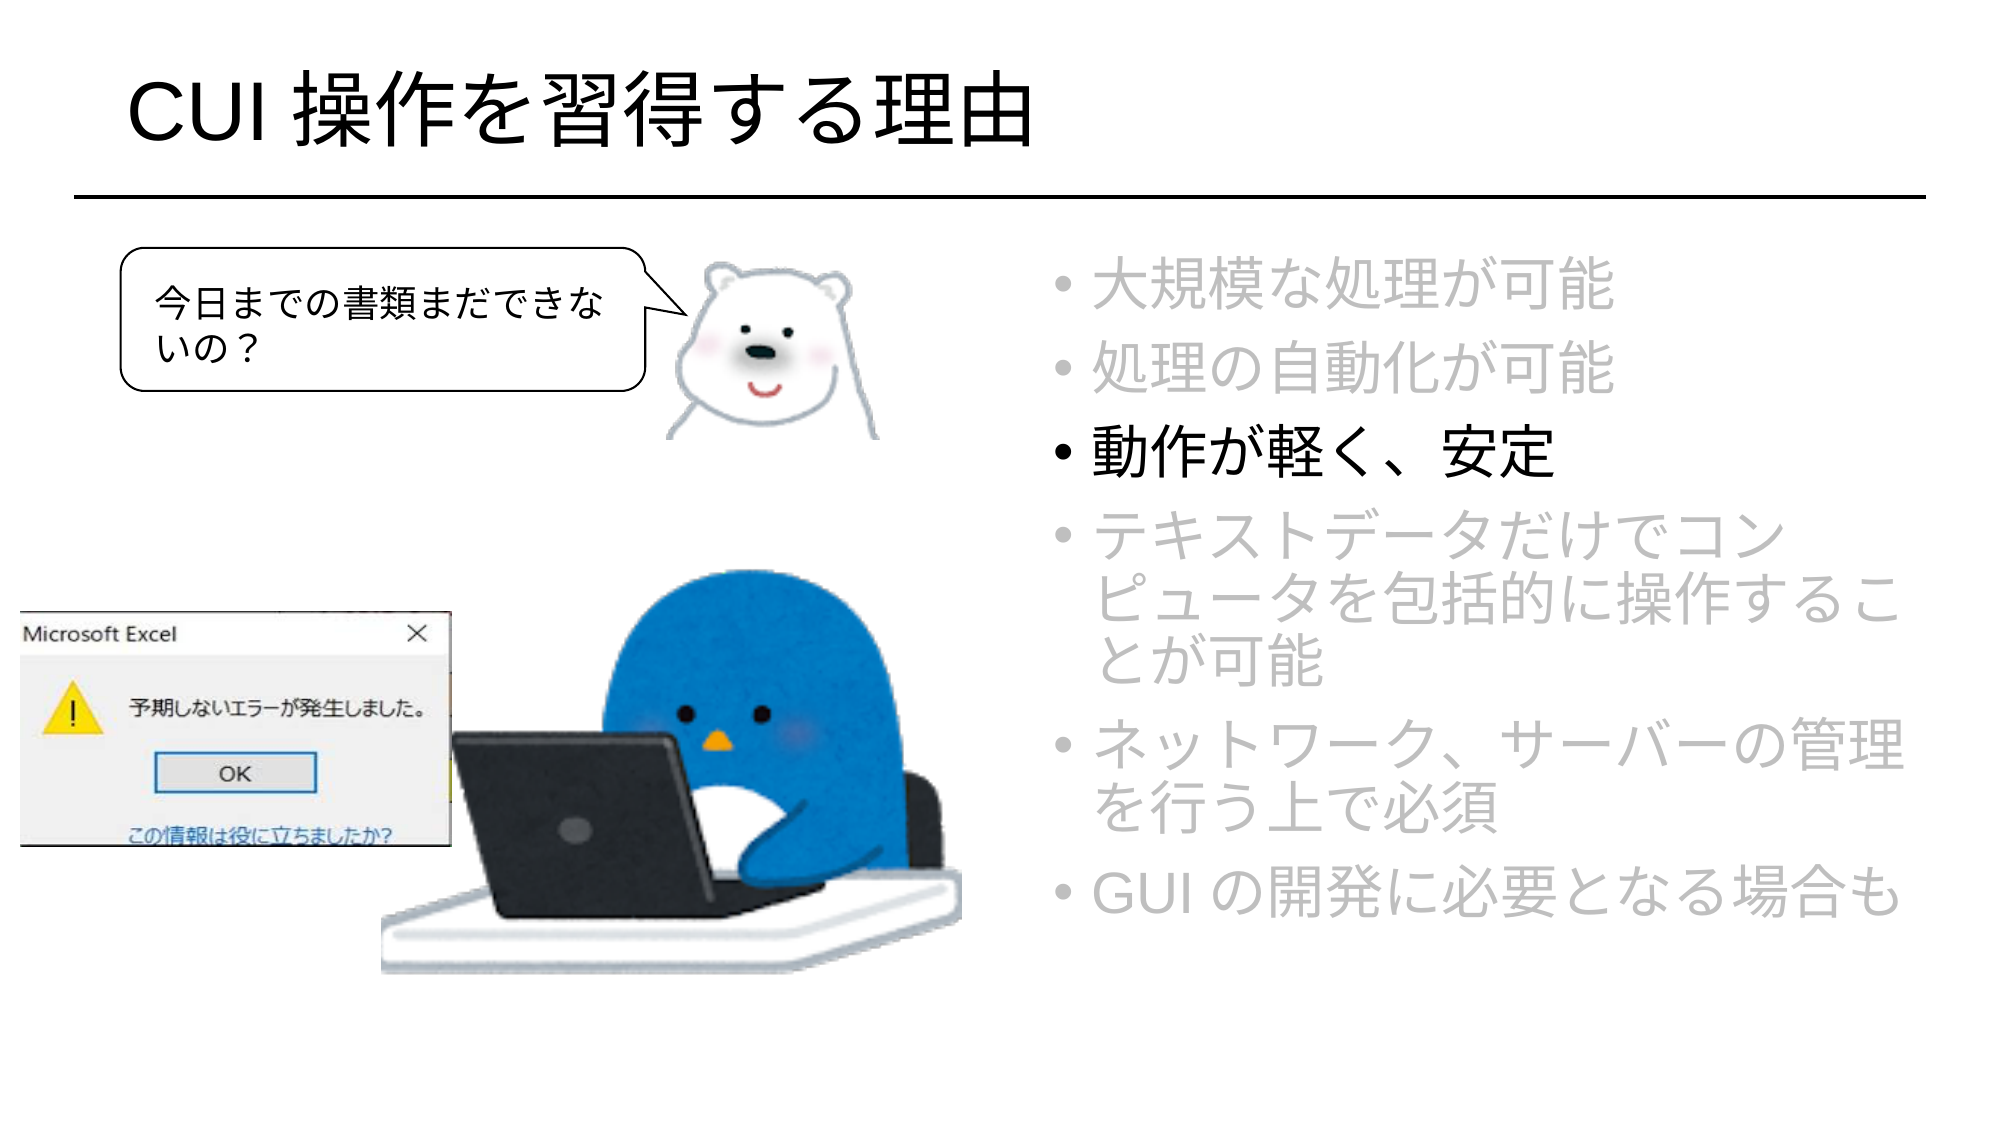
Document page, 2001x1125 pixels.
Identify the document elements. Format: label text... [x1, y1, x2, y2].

list 大規模な処理が可能 処理の自動化が可能 動作が軽く、安定 テキストデータだけでコンピュータを包括的に操作することが可能 ネットワーク、サーバーの管理を行う上で必須 GUIの開発に必要となる場合も [1038, 247, 1944, 878]
picture [20, 484, 962, 1065]
title CUI操作を習得する理由 [111, 60, 1492, 167]
text_box 今日までの書類まだできないの？ [139, 272, 632, 378]
text_box [119, 246, 645, 392]
picture [645, 238, 905, 440]
